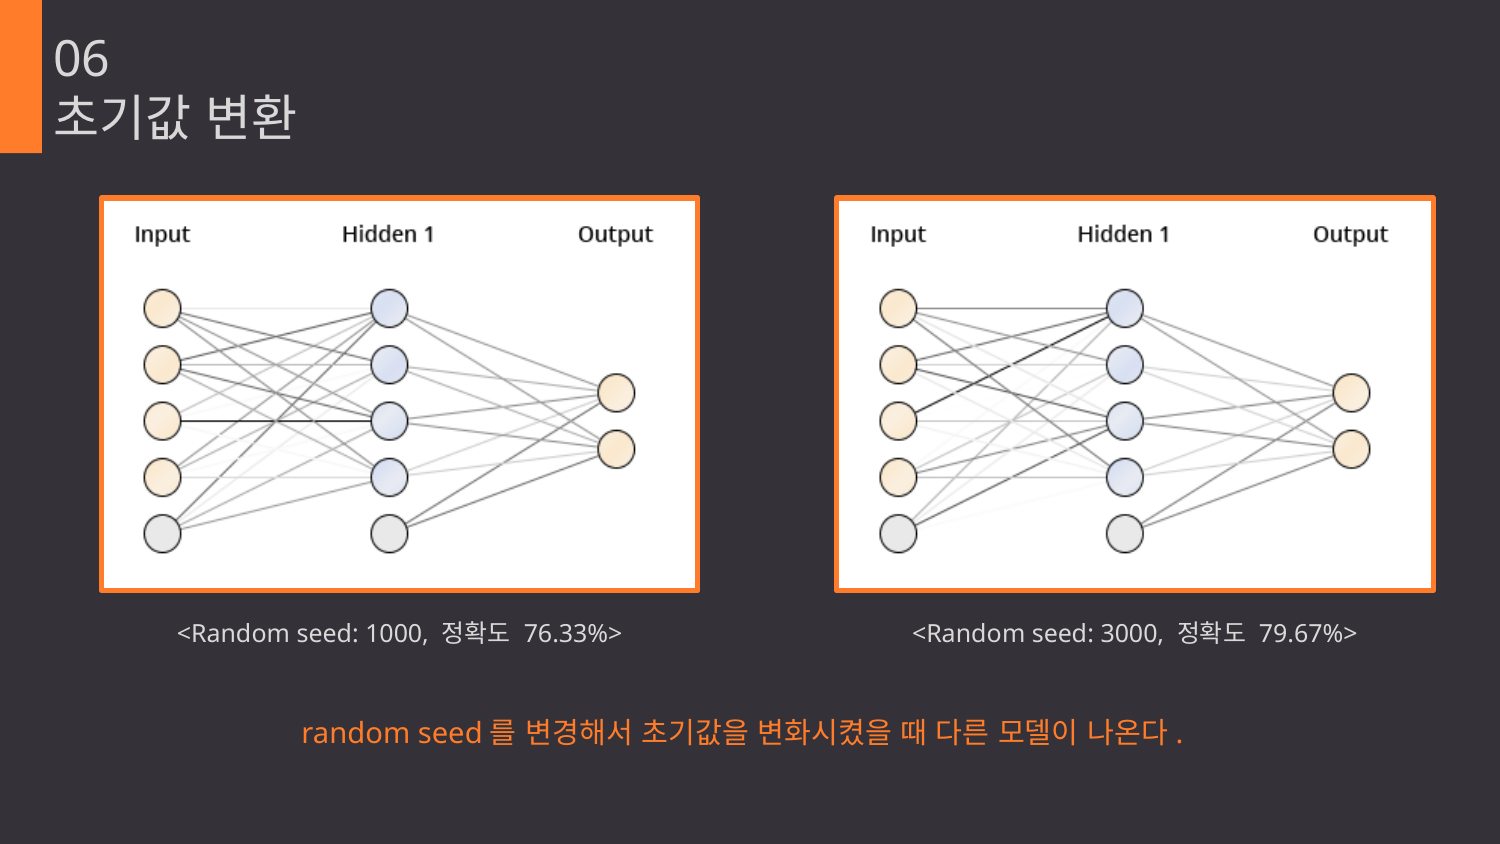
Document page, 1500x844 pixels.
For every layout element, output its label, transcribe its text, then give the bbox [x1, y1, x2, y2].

text_box 초기값 변환 [41, 81, 1287, 201]
text_box [0, 0, 42, 154]
text_box 06 [41, 21, 246, 94]
text_box <Random seed: 1000, 정확도 76.33%> [119, 609, 680, 655]
picture [103, 200, 696, 589]
picture [838, 200, 1431, 589]
text_box <Random seed: 3000, 정확도 79.67%> [854, 609, 1415, 655]
text_box random seed를 변경해서 초기값을 변화시켰을 때 다른 모델이 나온다. [275, 707, 1225, 778]
